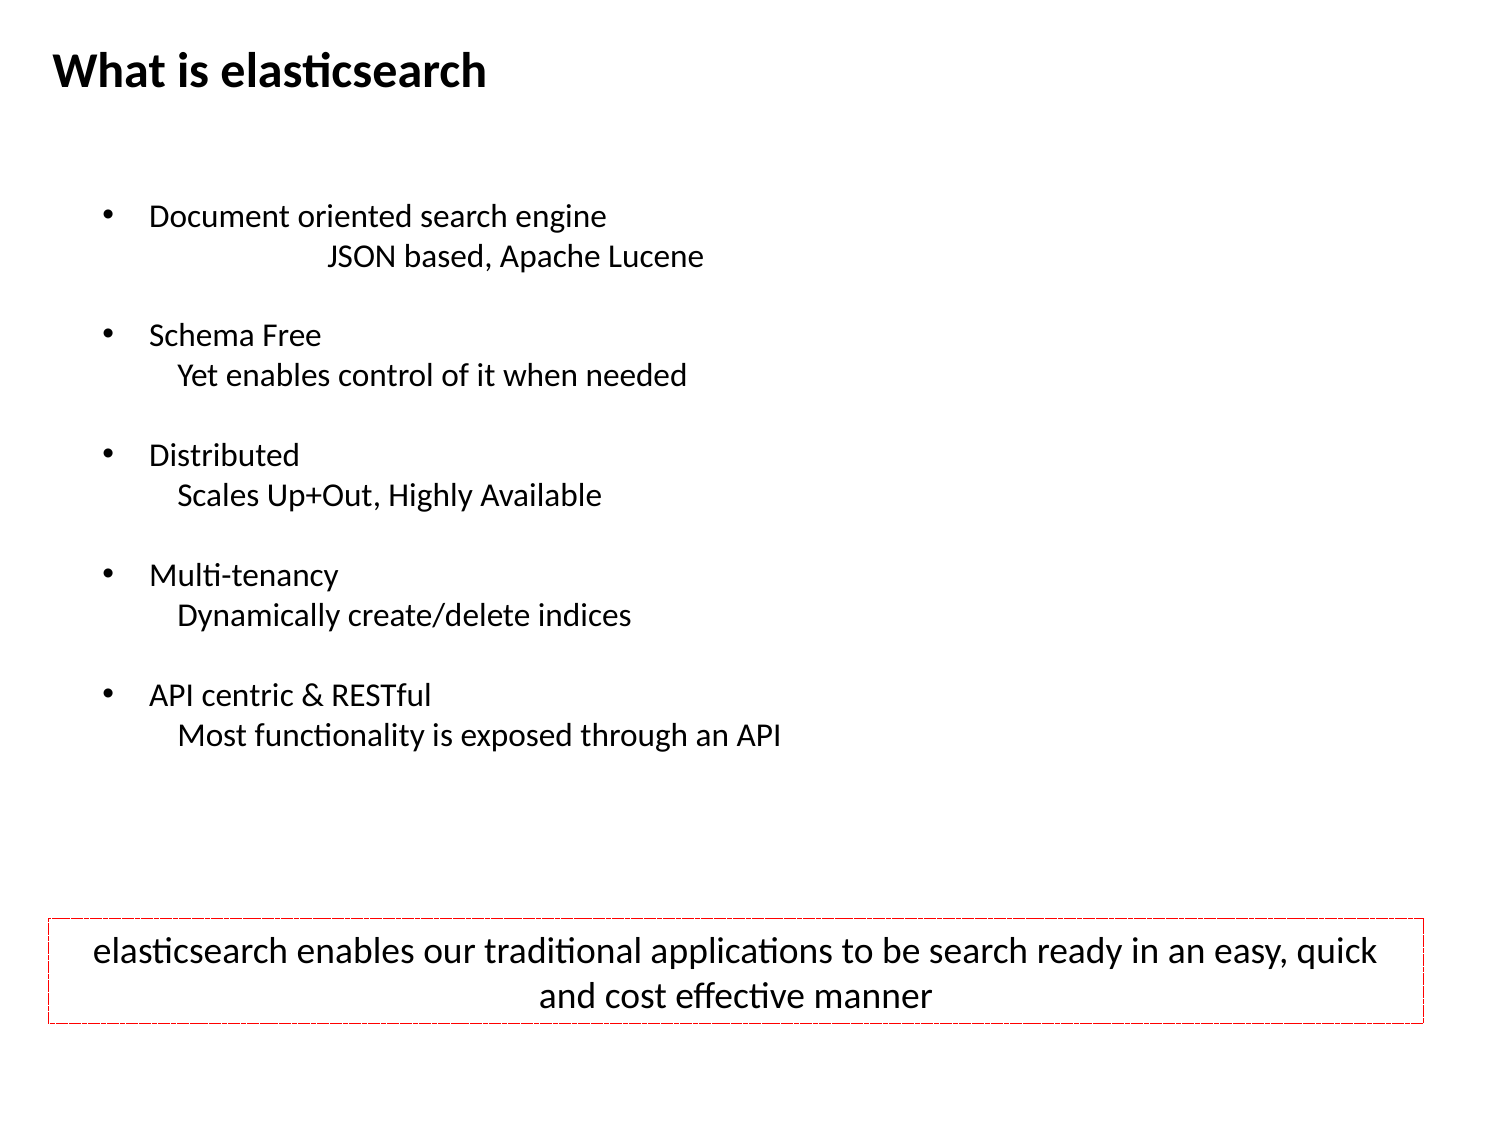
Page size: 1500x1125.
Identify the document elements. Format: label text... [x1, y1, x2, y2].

text_box What is elasticsearch [37, 30, 1463, 105]
text_box Document oriented search engine JSON based, Apache Lucene Schema Free Yet enables control of it when needed Distributed Scales Up+Out, Highly Available Multi-tenancy Dynamically create/delete indices API centric & RESTful Most functionality is exposed through an API [87, 186, 1375, 805]
text_box elasticsearch enables our traditional applications to be search ready in an easy, quick and cost effective manner [48, 918, 1424, 1024]
